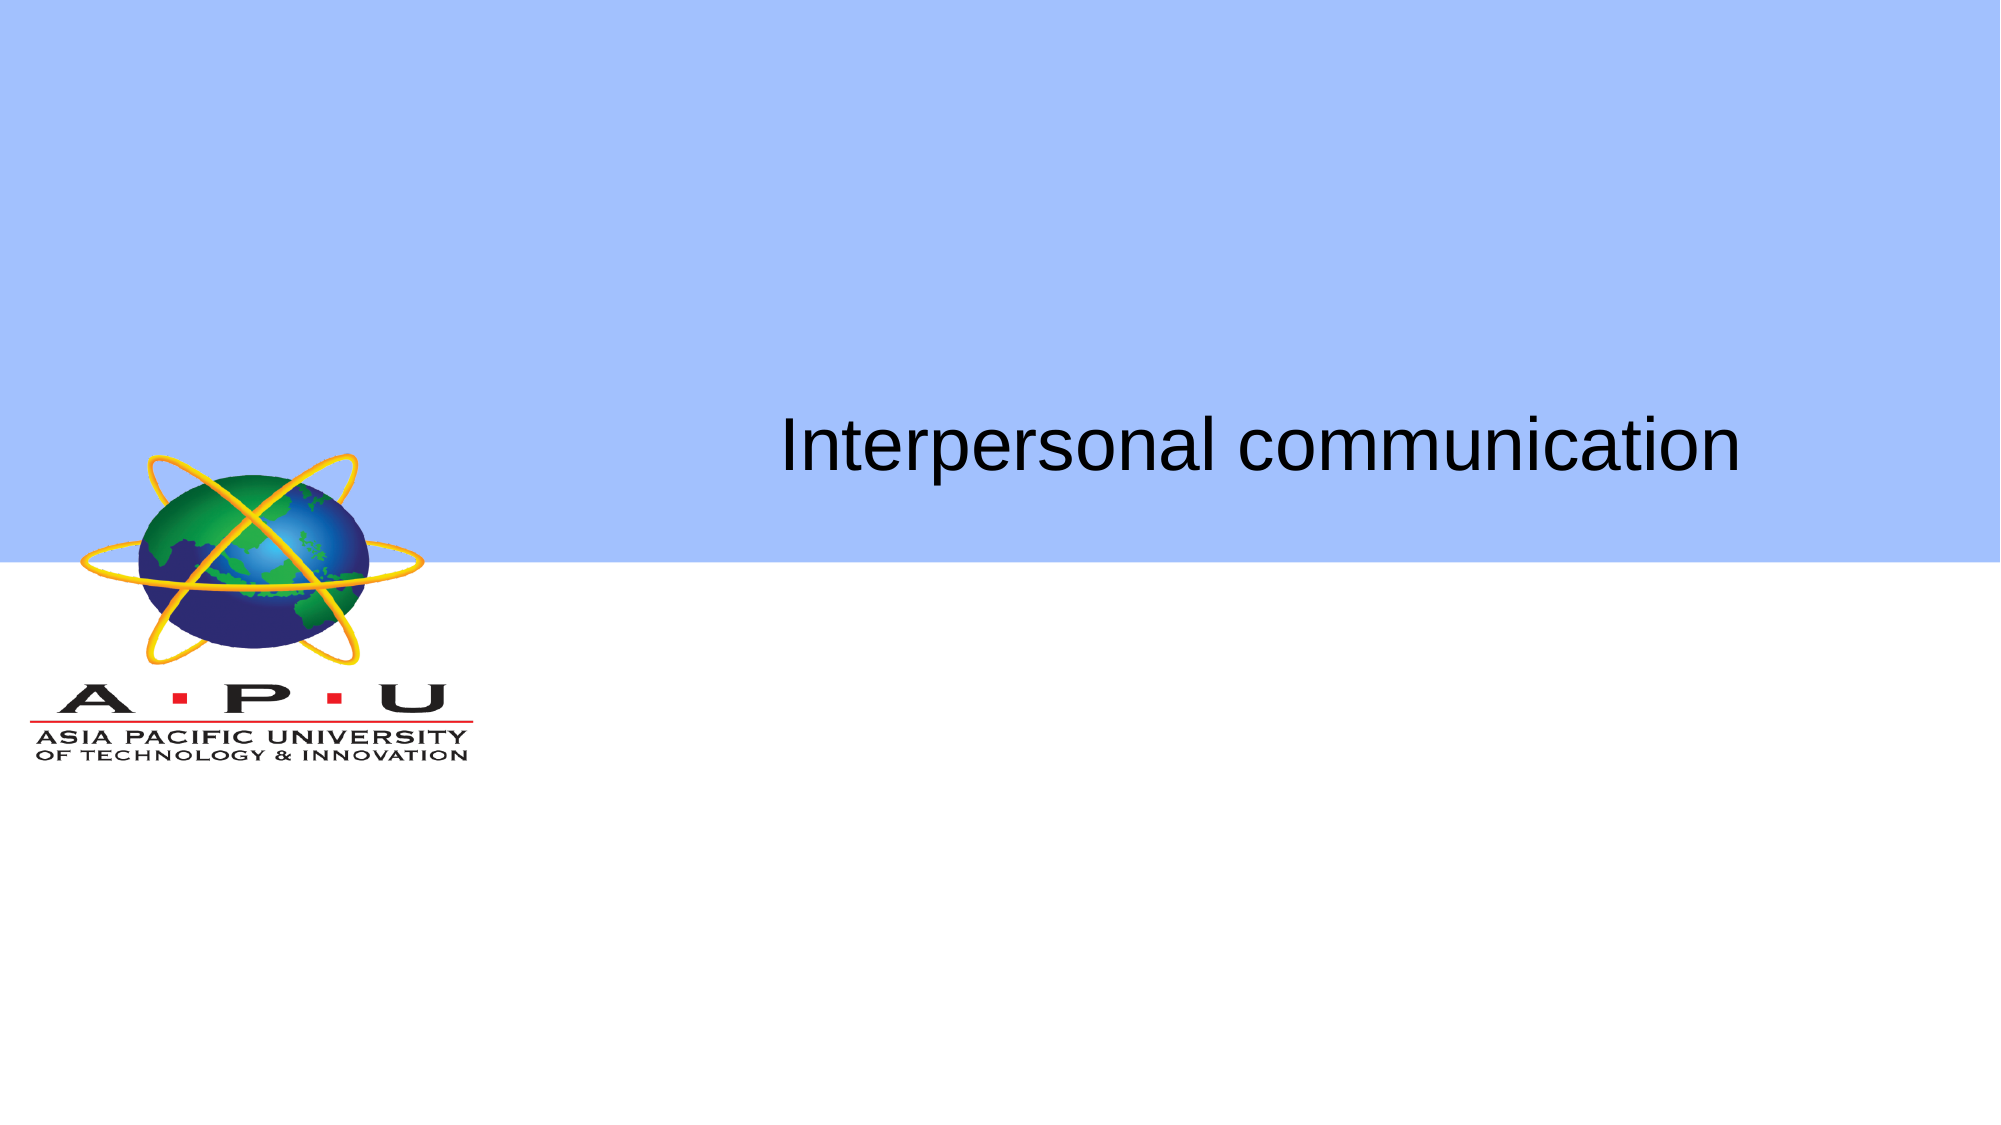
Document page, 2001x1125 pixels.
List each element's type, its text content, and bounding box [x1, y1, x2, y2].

picture [0, 412, 529, 805]
title Interpersonal communication [522, 320, 2000, 562]
